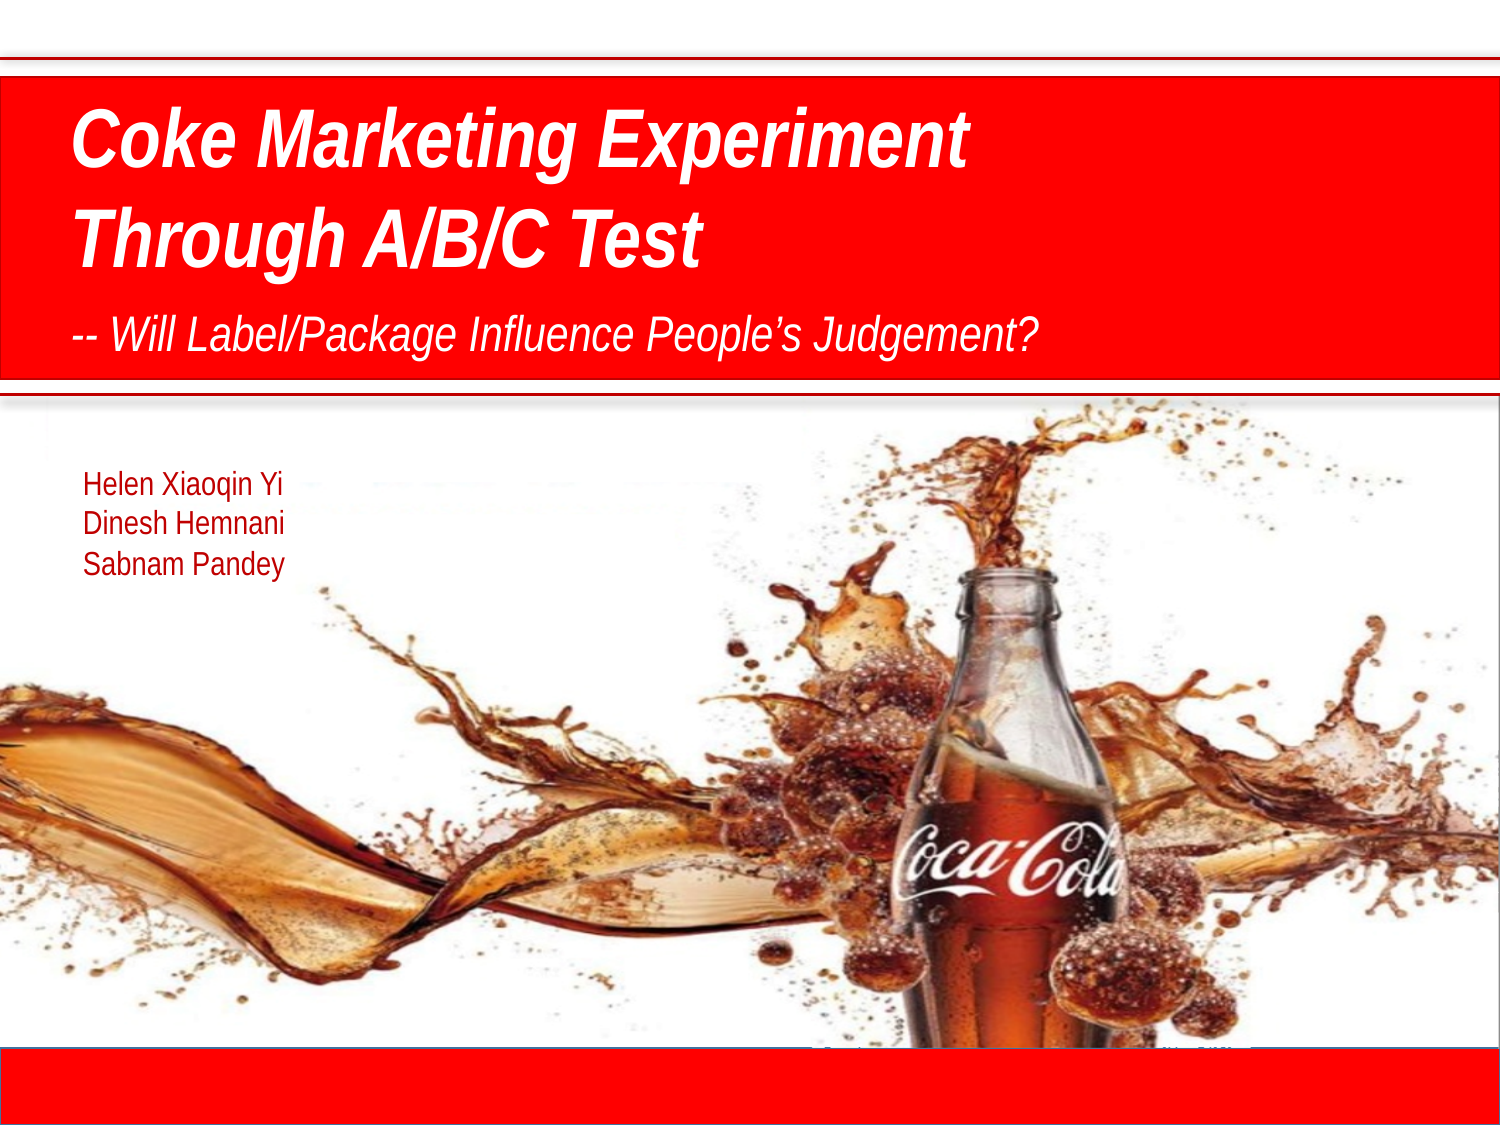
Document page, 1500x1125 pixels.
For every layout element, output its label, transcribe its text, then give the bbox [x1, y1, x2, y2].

text_box -- Will Label/Package Influence People’s Judgement? [55, 294, 1326, 369]
picture [0, 395, 1500, 1049]
text_box [0, 76, 1500, 380]
text_box Coke Marketing Experiment Through A/B/C Test [55, 76, 1474, 292]
